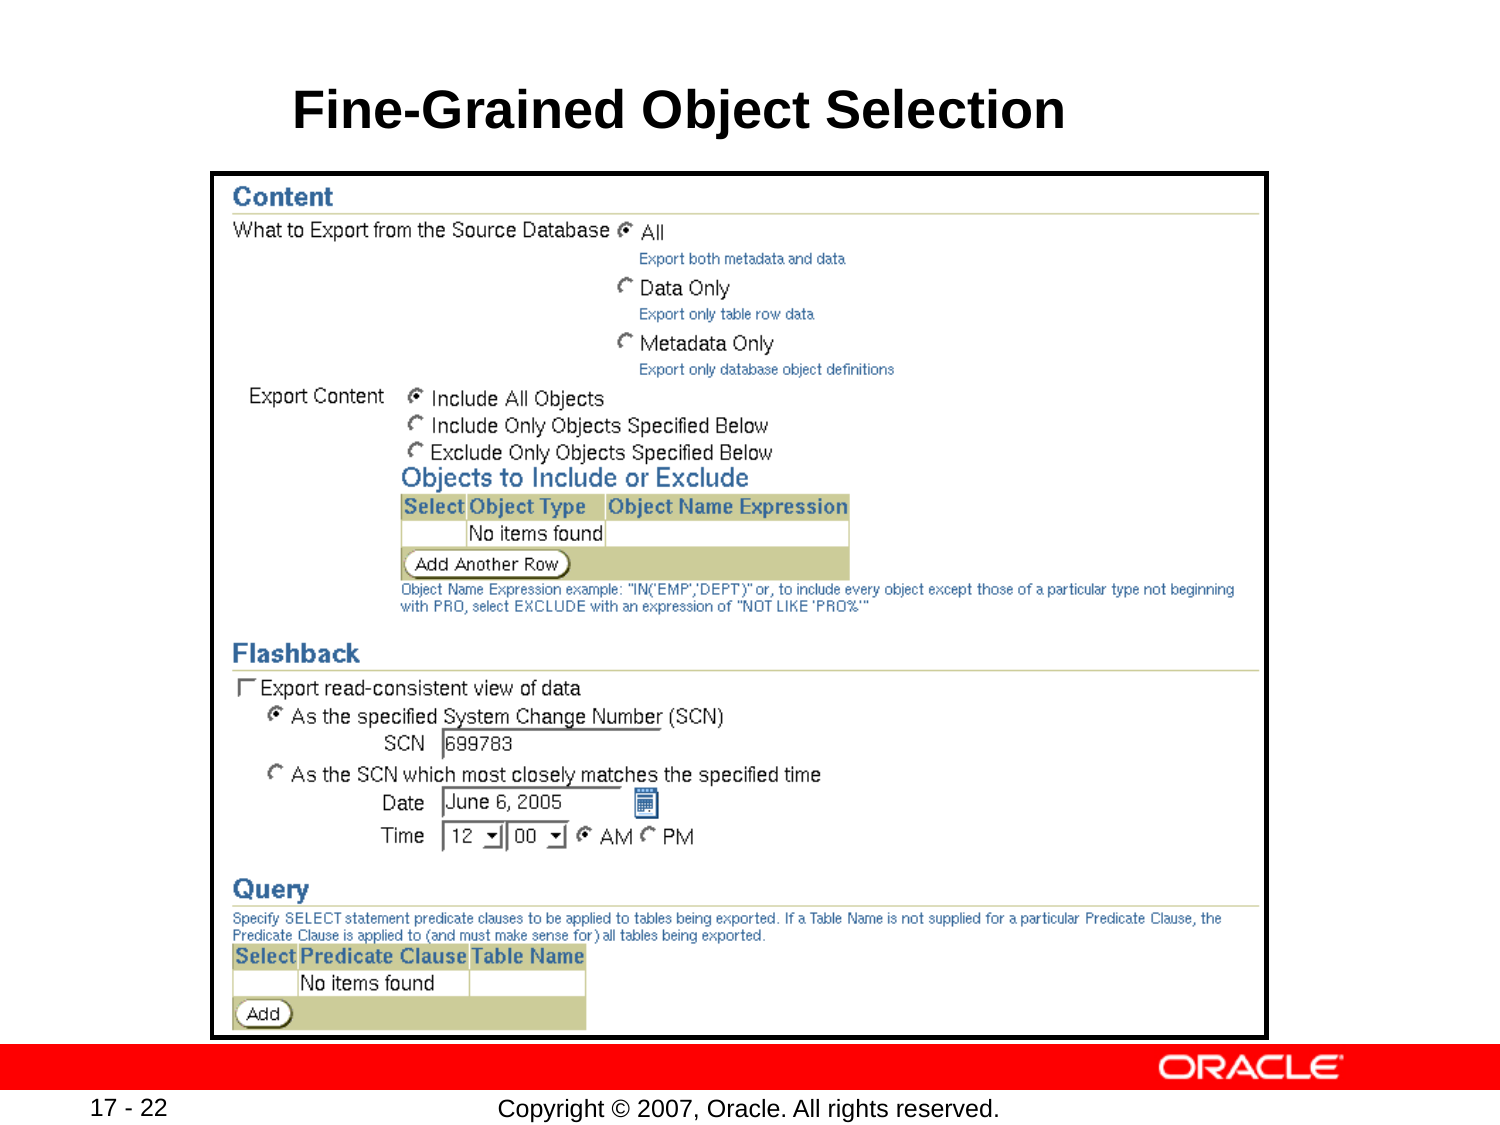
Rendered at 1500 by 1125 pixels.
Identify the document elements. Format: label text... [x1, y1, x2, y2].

picture [213, 175, 1265, 1036]
title Fine-Grained Object Selection . [99, 71, 1400, 217]
picture [0, 1044, 1500, 1090]
